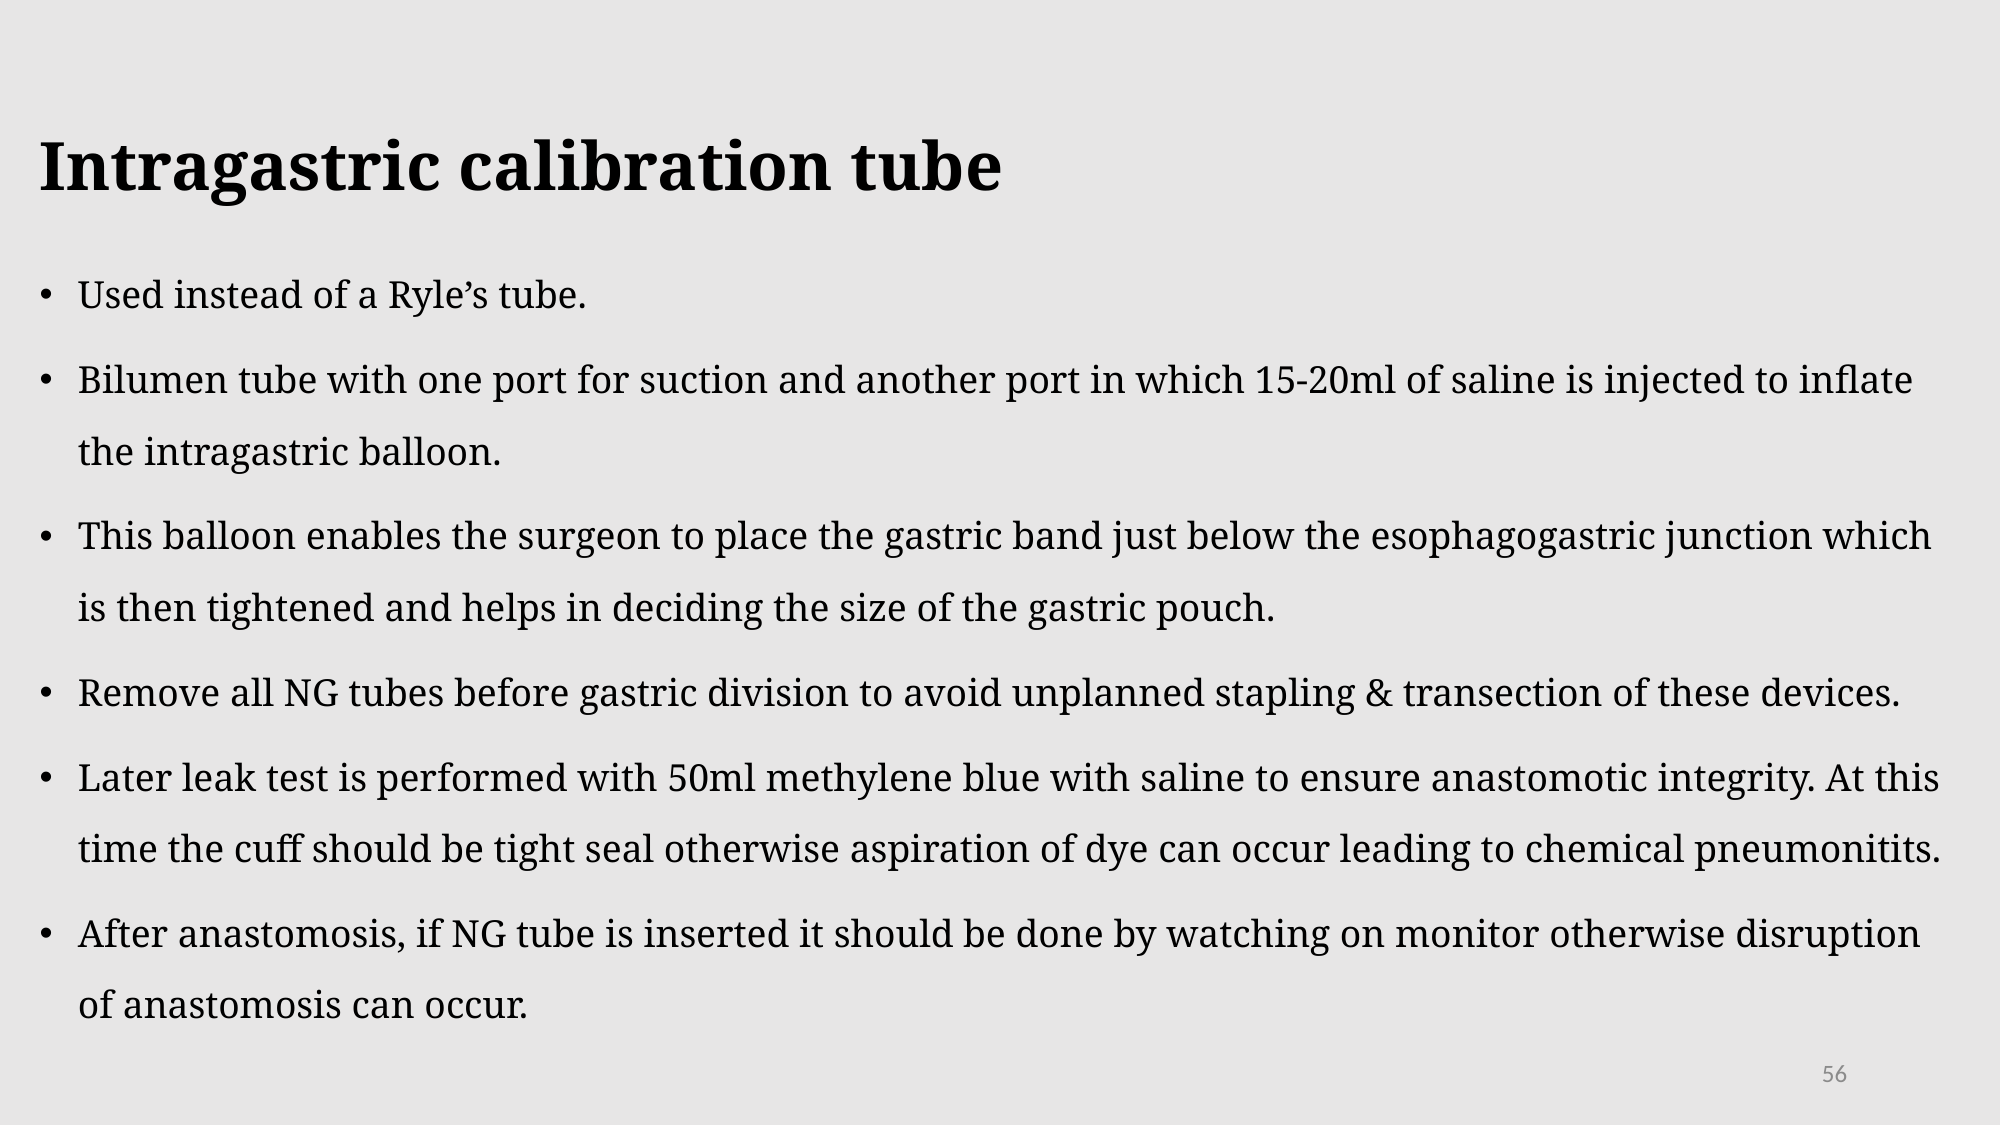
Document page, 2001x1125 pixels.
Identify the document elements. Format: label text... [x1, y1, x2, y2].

title Intragastric calibration tube [24, 59, 1863, 237]
slide_number 56 [1412, 1042, 1863, 1103]
list Used instead of a Ryle’s tube. Bilumen tube with one port for suction and another port in which 15-20ml of saline is injected to inflate the intragastric balloon. This balloon enables the surgeon to place the gastric band just below the esophagogastric junction which is then tightened and helps in deciding the size of the gastric pouch. Remove all NG tubes before gastric division to avoid unplanned stapling & transection of these devices. Later leak test is performed with 50ml methylene blue with saline to ensure anastomotic integrity. At this time the cuff should be tight seal otherwise aspiration of dye can occur leading to chemical pneumonitits. After anastomosis, if NG tube is inserted it should be done by watching on monitor otherwise disruption of anastomosis can occur. [24, 237, 1964, 1103]
